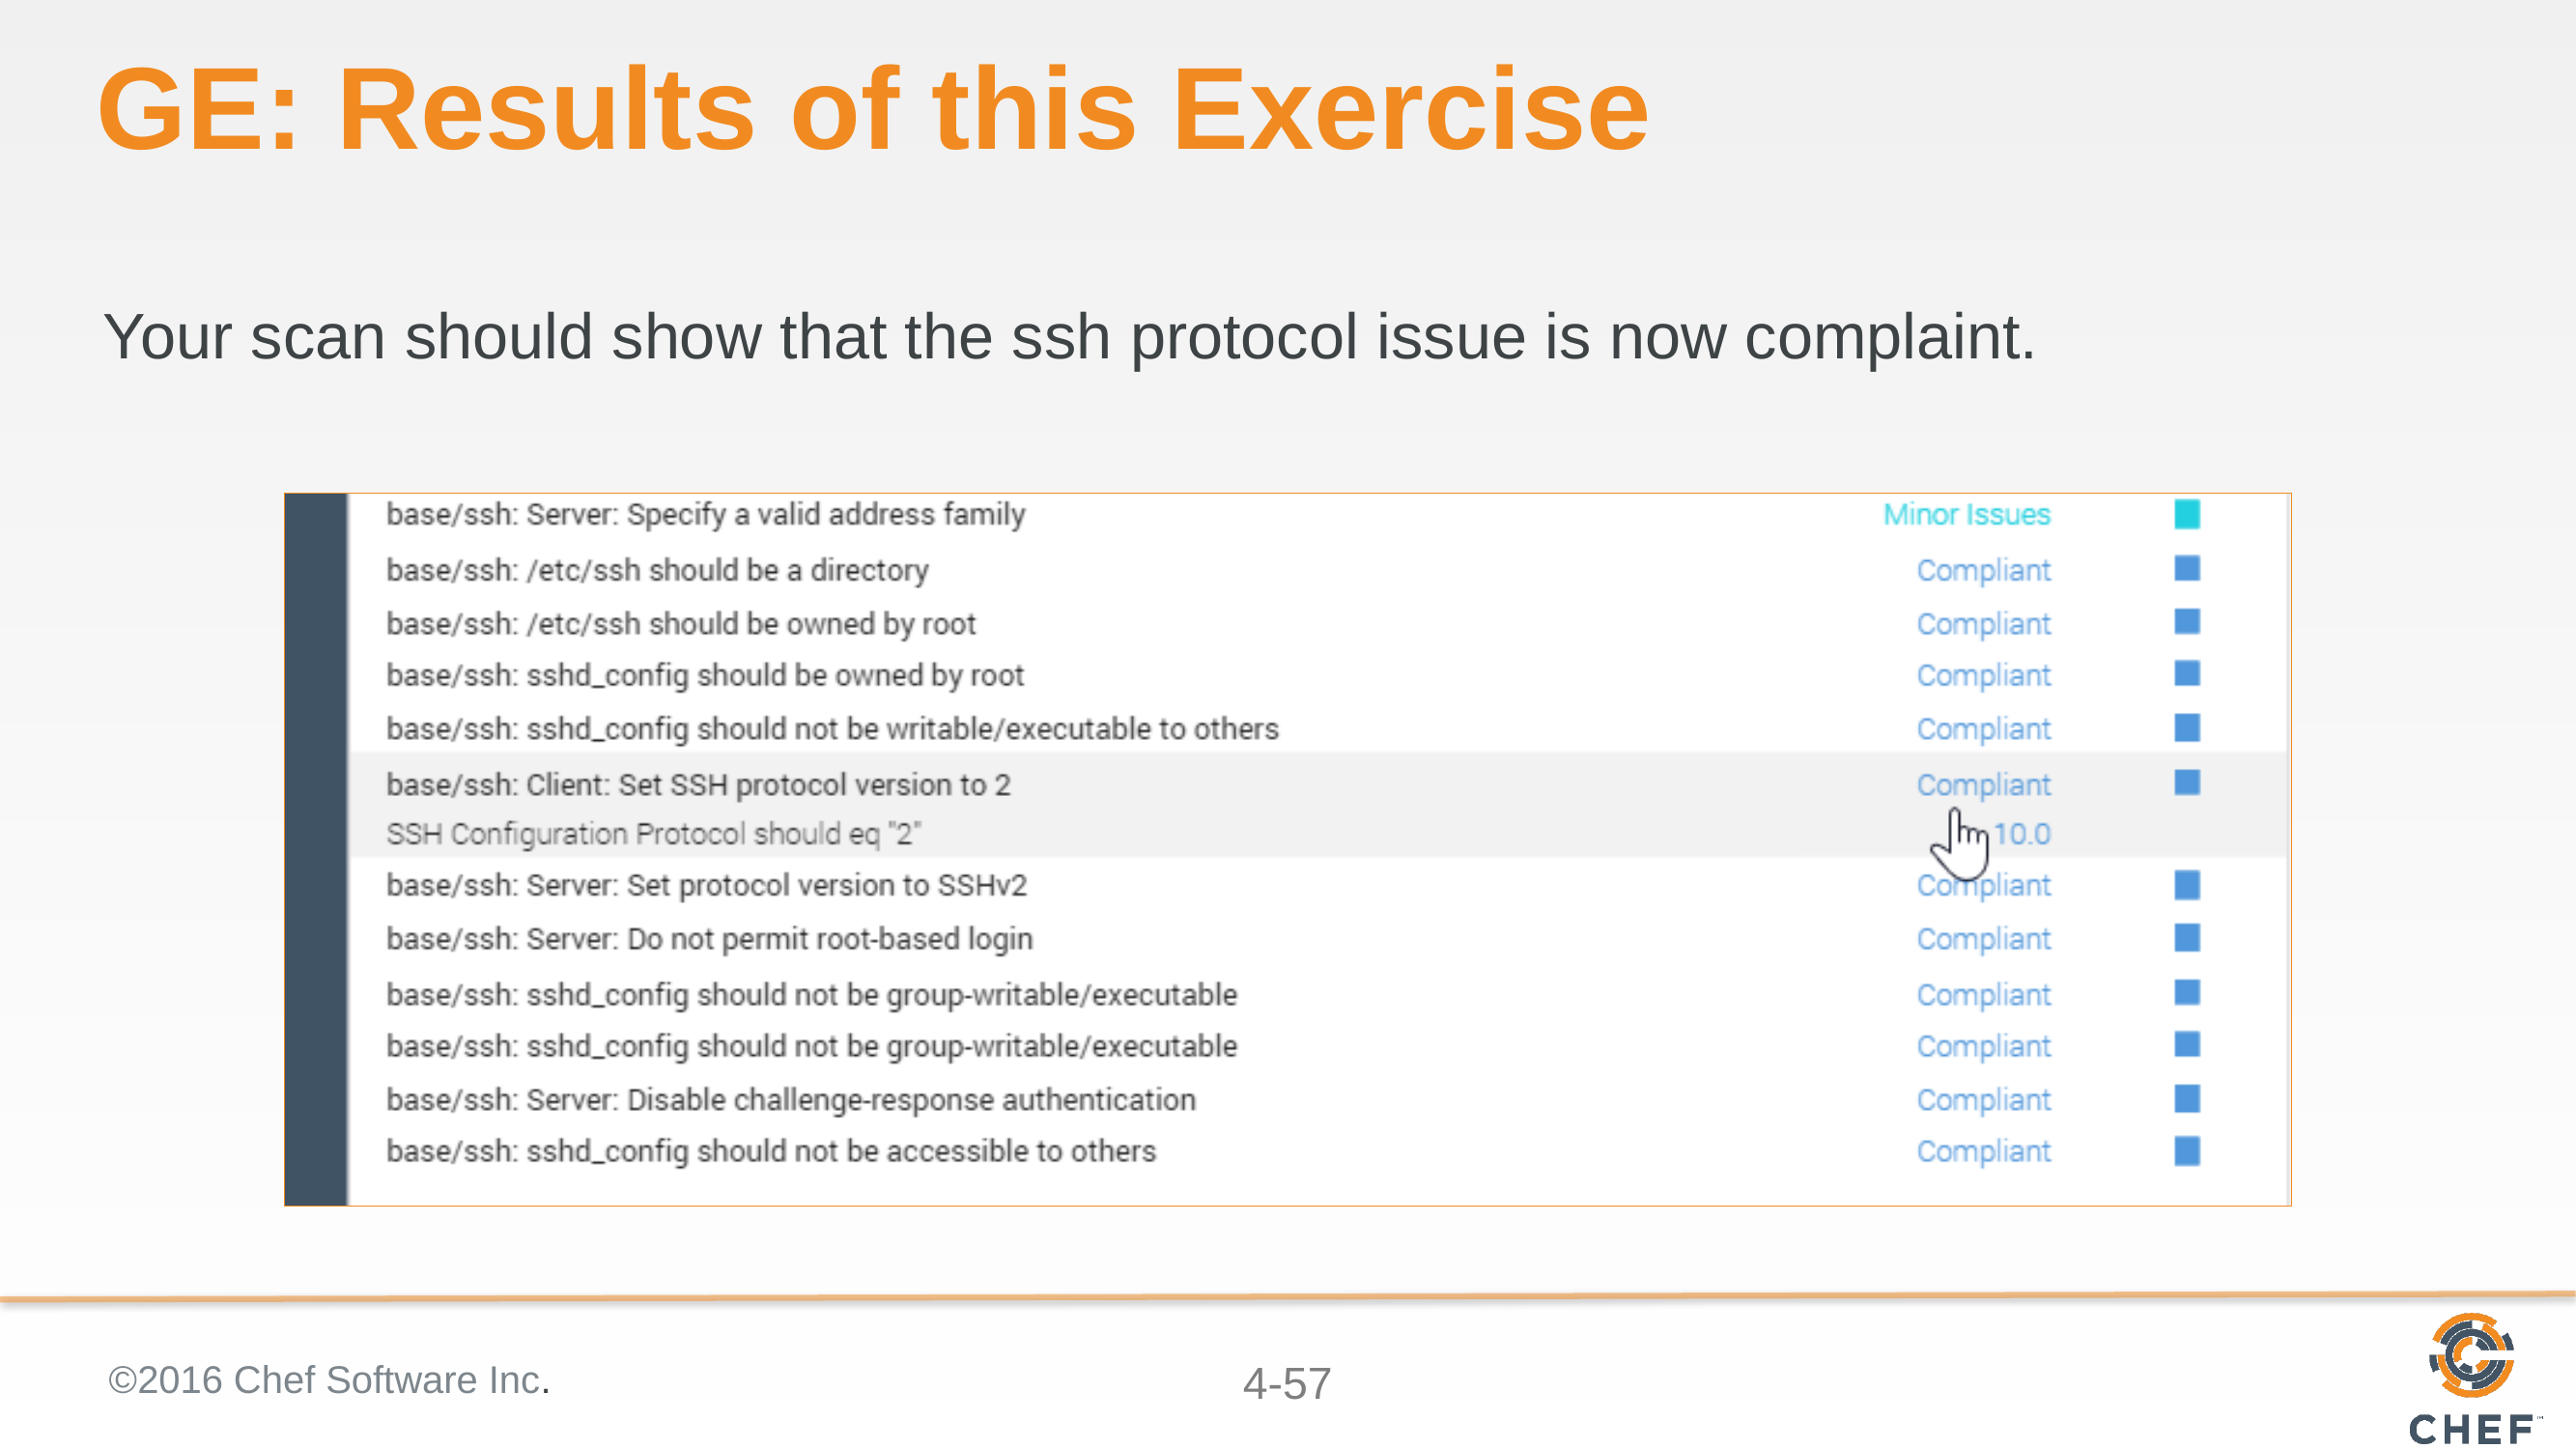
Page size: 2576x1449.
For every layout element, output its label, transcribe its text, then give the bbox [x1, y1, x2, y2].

picture [2399, 1297, 2551, 1449]
title GE: Results of this Exercise [96, 48, 2463, 180]
picture [283, 493, 2292, 1207]
list Your scan should show that the ssh protocol issue is now complaint. [102, 294, 2199, 1142]
